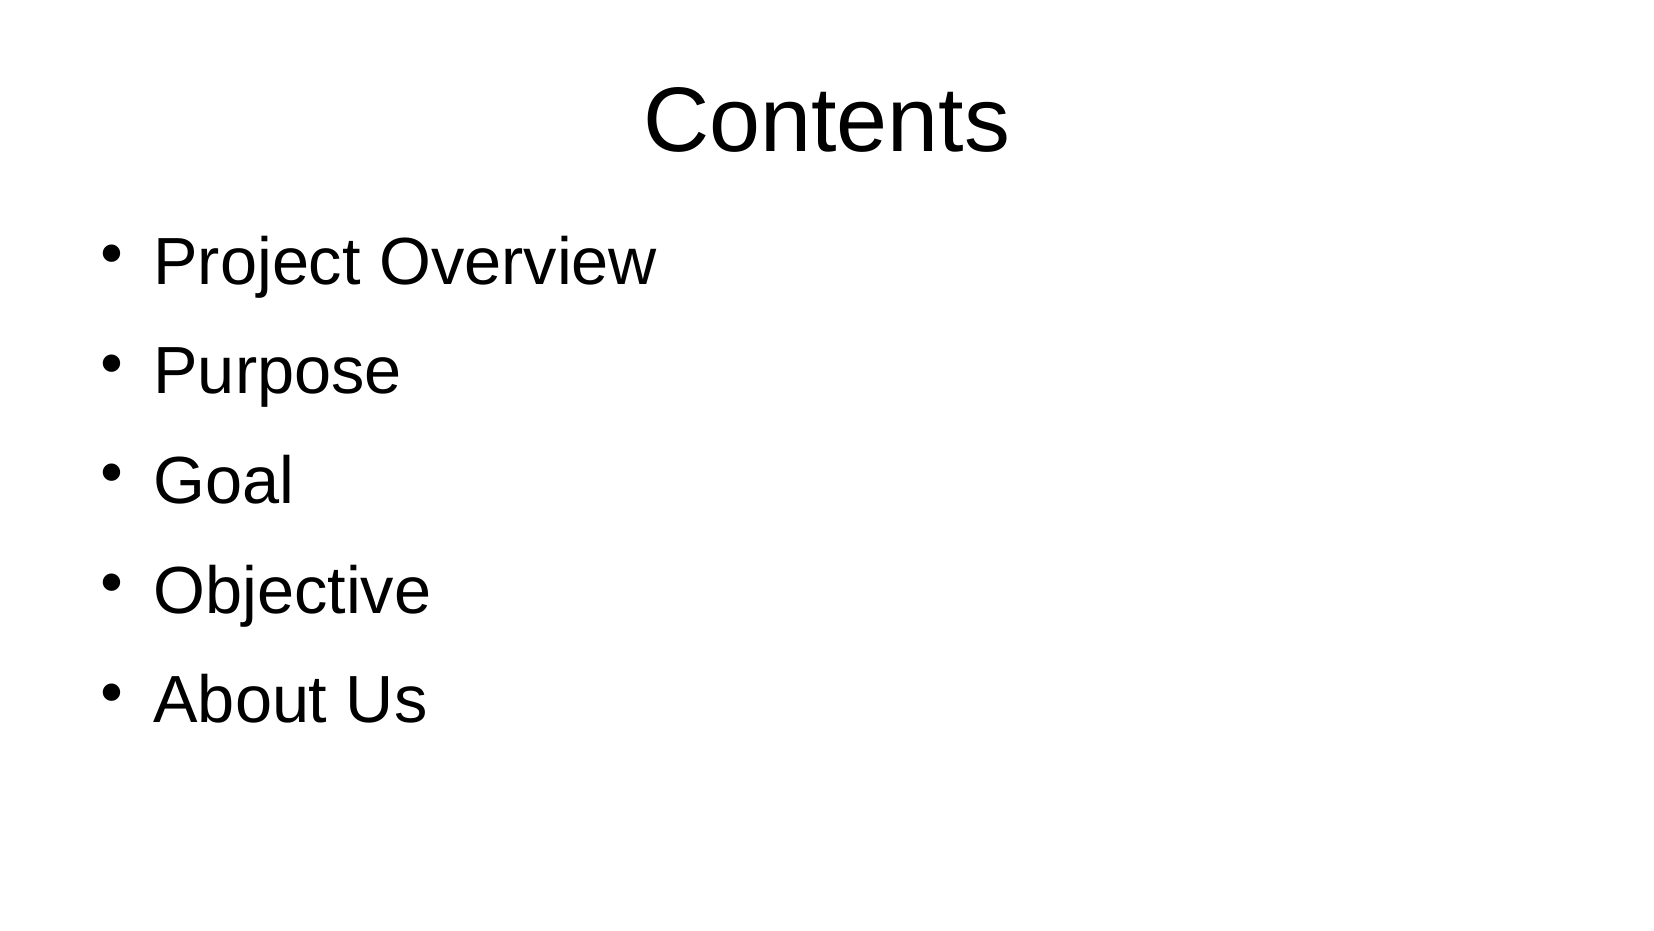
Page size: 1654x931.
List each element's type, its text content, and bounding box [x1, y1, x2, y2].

title Contents [82, 37, 1571, 193]
list Project Overview Purpose Goal Objective About Us [82, 217, 1571, 757]
